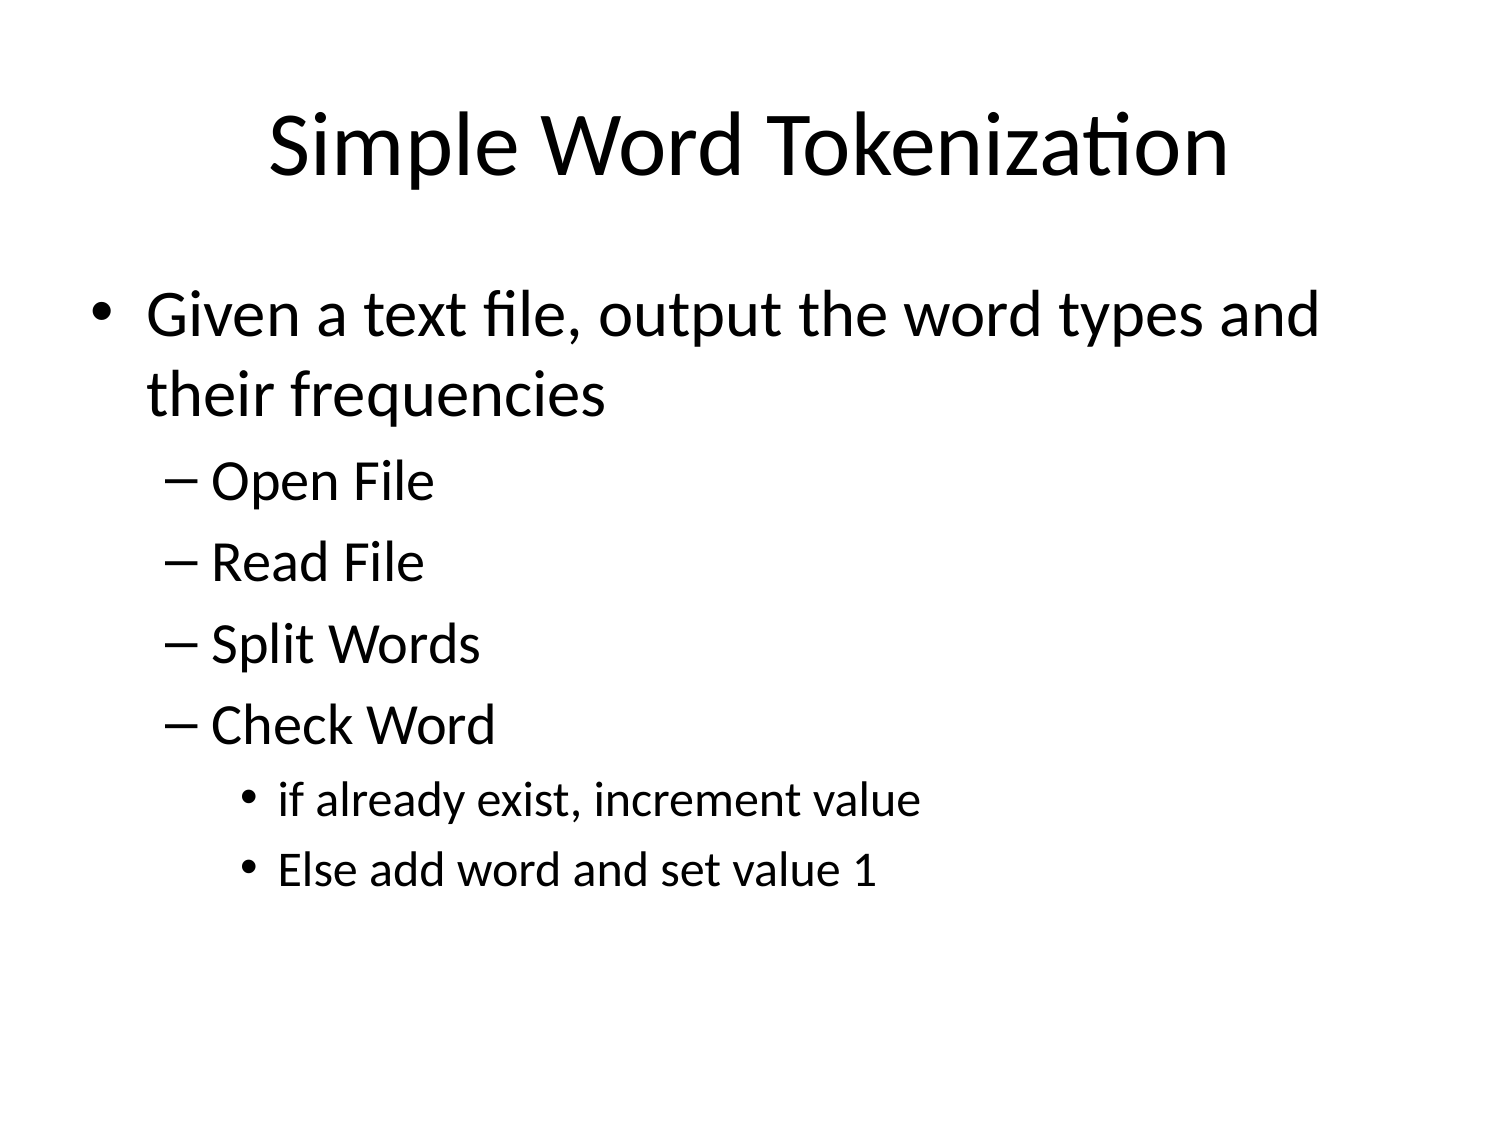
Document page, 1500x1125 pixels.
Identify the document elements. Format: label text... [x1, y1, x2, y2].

title Simple Word Tokenization [75, 45, 1425, 233]
list Given a text file, output the word types and their frequencies Open File Read File Split Words Check Word if already exist, increment value Else add word and set value 1 [75, 262, 1425, 1005]
